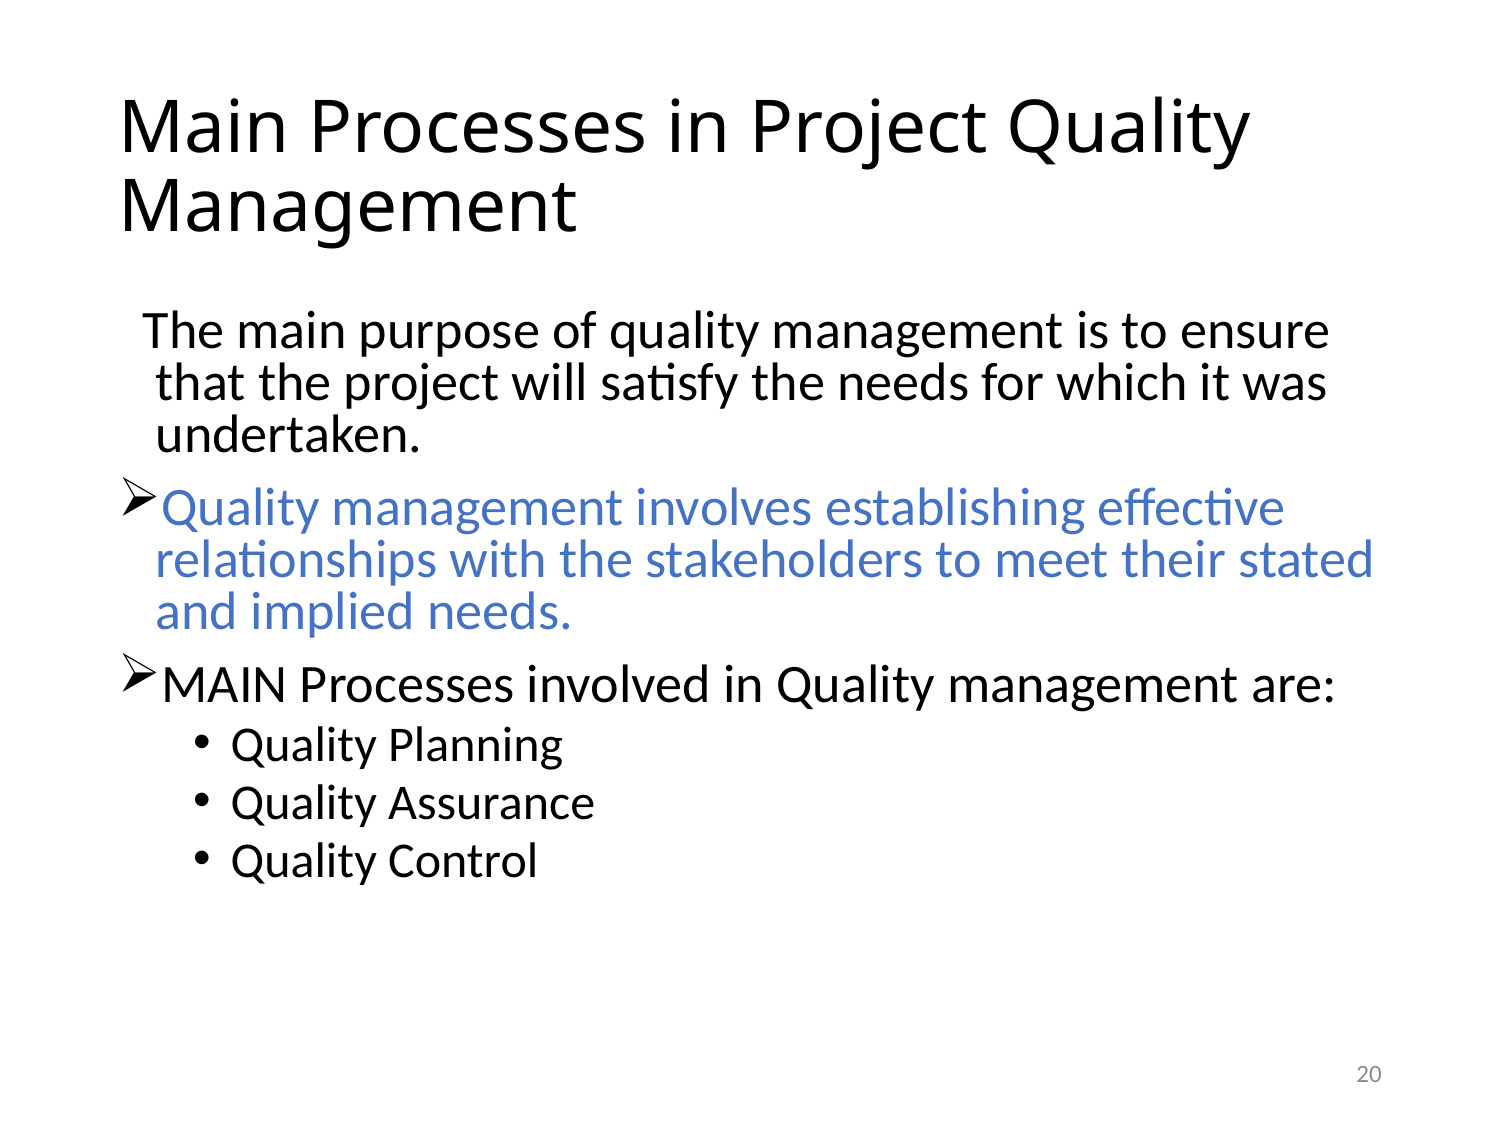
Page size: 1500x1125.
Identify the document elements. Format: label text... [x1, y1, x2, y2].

slide_number 20 [1059, 1042, 1397, 1103]
title Main Processes in Project Quality Management [103, 59, 1397, 278]
list The main purpose of quality management is to ensure that the project will satisfy the needs for which it was undertaken. Quality management involves establishing effective relationships with the stakeholders to meet their stated and implied needs. MAIN Processes involved in Quality management are: Quality Planning Quality Assurance Quality Control [103, 299, 1397, 1014]
